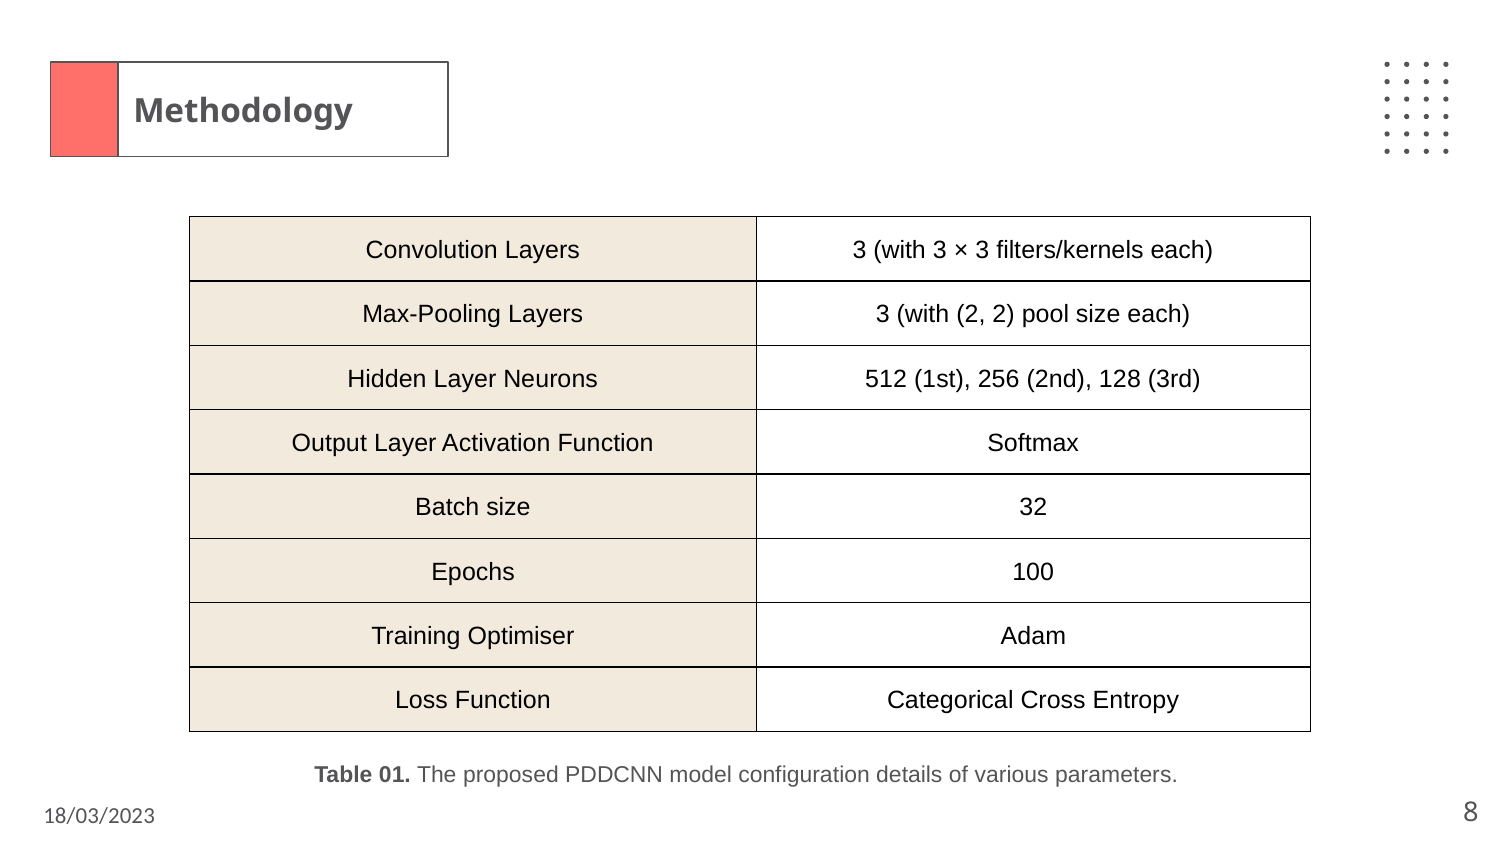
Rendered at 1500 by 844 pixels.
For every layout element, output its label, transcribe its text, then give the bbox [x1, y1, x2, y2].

table_header Convolution Layers [190, 217, 756, 280]
table_cell Softmax [757, 410, 1310, 473]
table_cell Training Optimiser [190, 603, 756, 666]
table_cell 512 (1st), 256 (2nd), 128 (3rd) [757, 346, 1310, 409]
table_cell Hidden Layer Neurons [190, 346, 756, 409]
table_cell Categorical Cross Entropy [757, 668, 1310, 731]
slide_number ‹#› [1403, 779, 1494, 844]
table_cell Loss Function [190, 668, 756, 731]
table_cell 3 (with (2, 2) pool size each) [757, 282, 1310, 345]
table_cell 32 [757, 475, 1310, 538]
table_cell Epochs [190, 539, 756, 602]
table_cell Adam [757, 603, 1310, 666]
table_header 3 (with 3 × 3 filters/kernels each) [757, 217, 1310, 280]
text_box Methodology [118, 62, 449, 157]
table_cell Max-Pooling Layers [190, 282, 756, 345]
table_cell Output Layer Activation Function [190, 410, 756, 473]
text_box Table 01. The proposed PDDCNN model configuration details of various parameters. [299, 746, 1293, 802]
text_box [50, 62, 118, 157]
table_cell 100 [757, 539, 1310, 602]
table_cell Batch size [190, 475, 756, 538]
